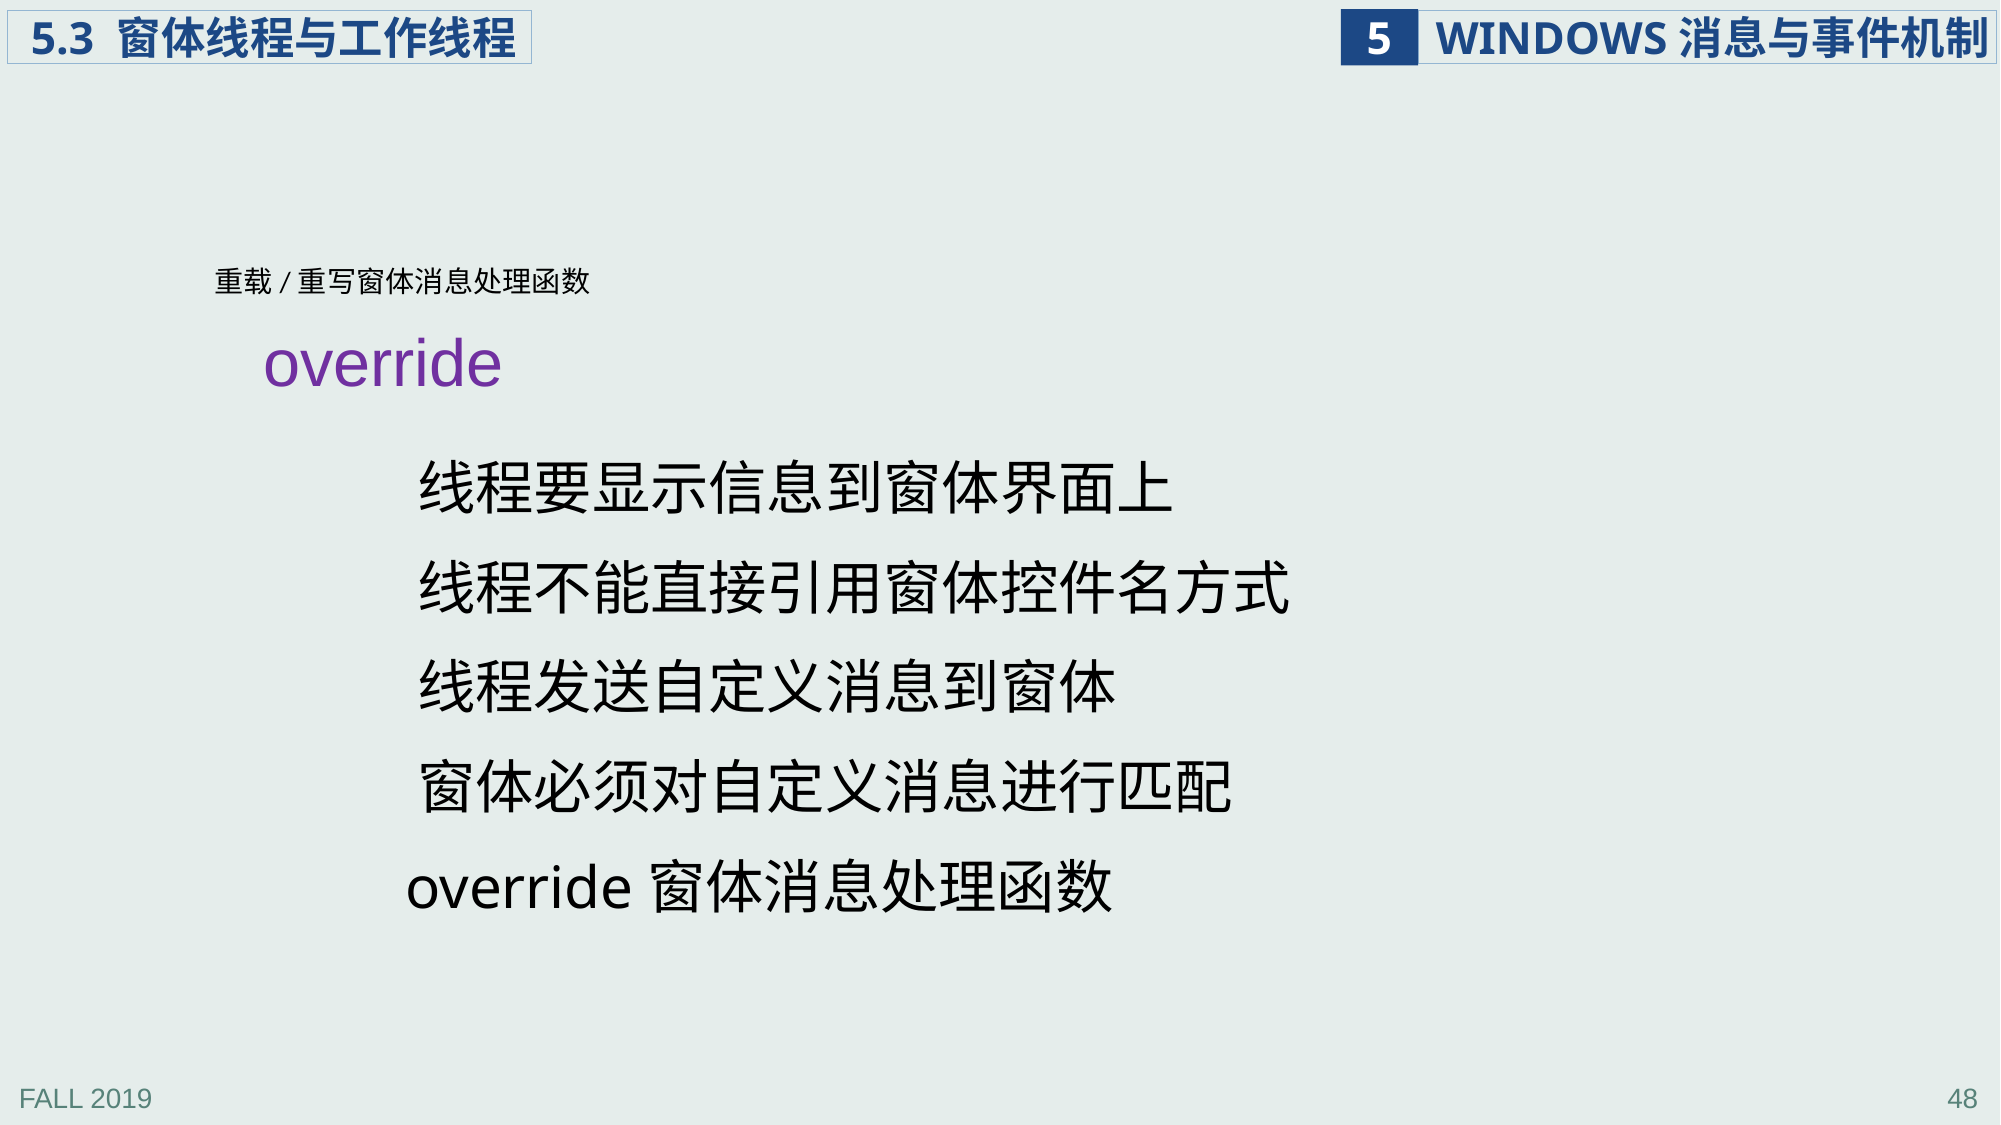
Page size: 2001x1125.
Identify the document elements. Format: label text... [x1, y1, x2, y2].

list 线程要显示信息到窗体界面上 线程不能直接引用窗体控件名方式 线程发送自定义消息到窗体 窗体必须对自定义消息进行匹配 override窗体消息处理函数 [379, 428, 1790, 1065]
title 重载/重写窗体消息处理函数 [202, 216, 1536, 346]
text_box override [248, 292, 608, 408]
